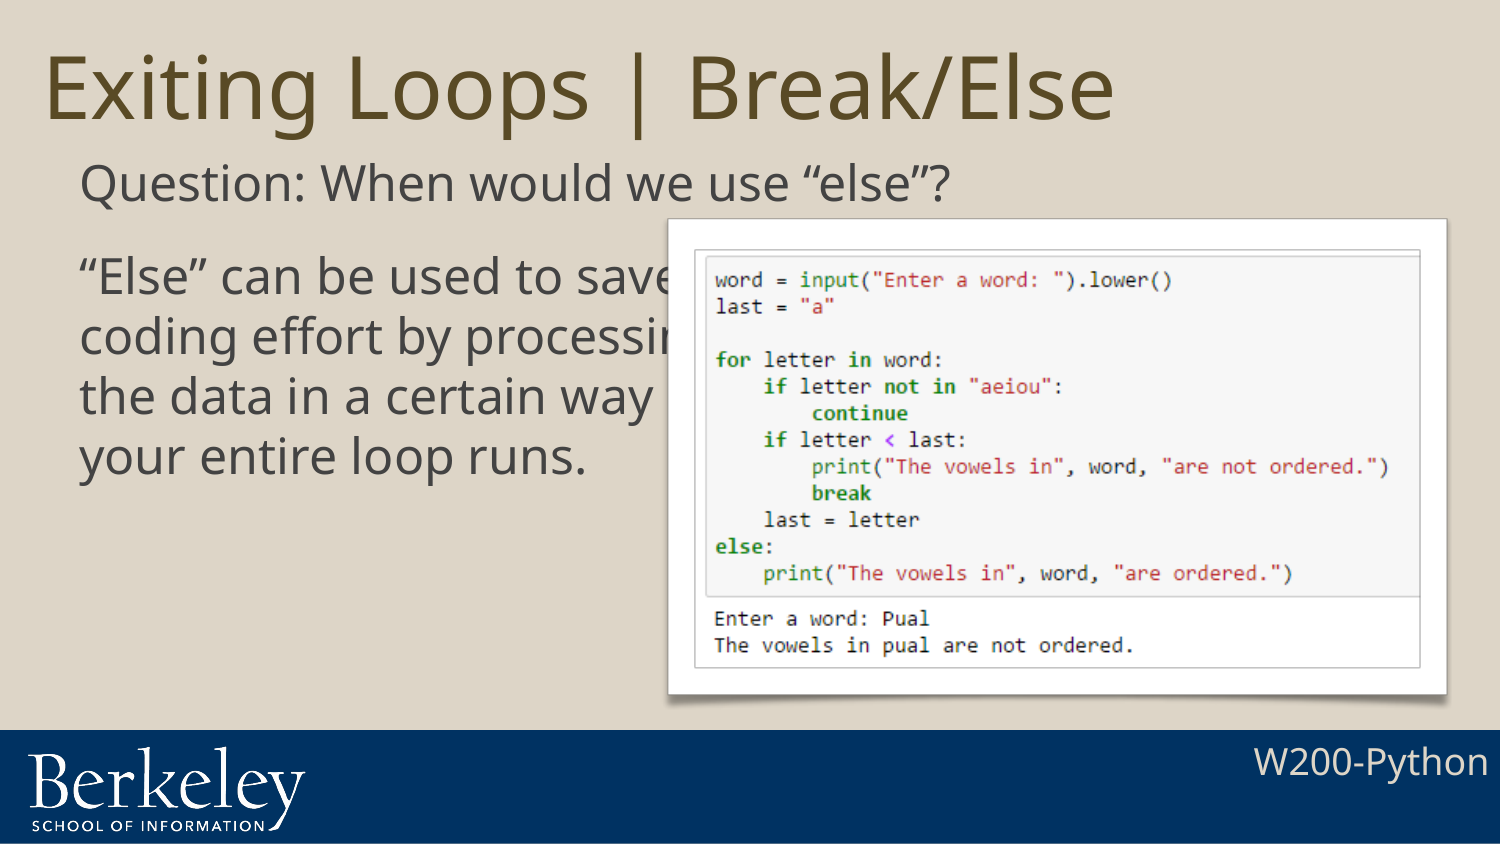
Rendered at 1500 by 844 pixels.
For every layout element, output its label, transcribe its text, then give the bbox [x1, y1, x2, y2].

title Exiting Loops | Break/Else [26, 15, 1377, 154]
picture [27, 737, 307, 838]
slide_number [1426, 766, 1479, 824]
list Question: When would we use “else”? “Else” can be used to save coding effort by processing the data in a certain way if your entire loop runs. [63, 136, 1340, 658]
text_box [660, 215, 1456, 713]
